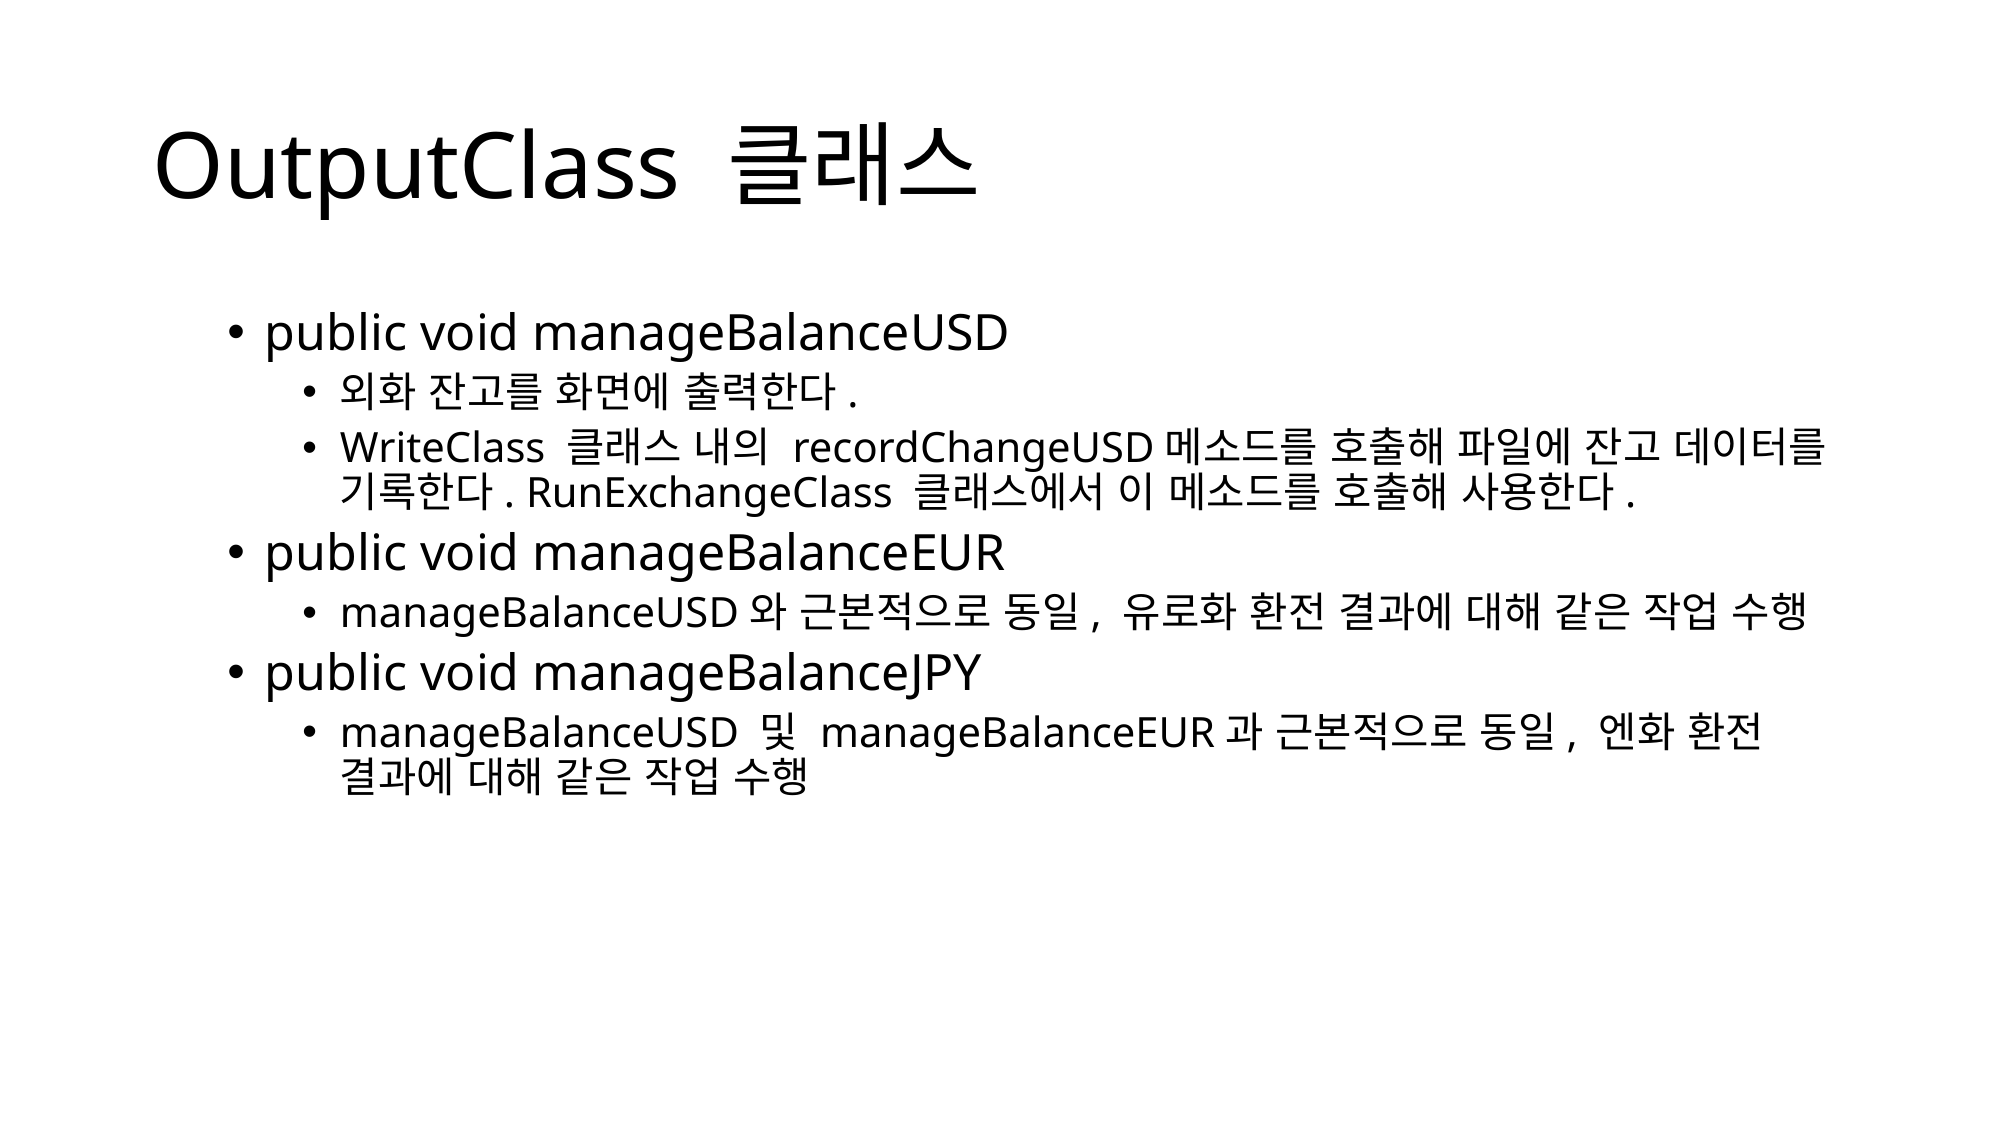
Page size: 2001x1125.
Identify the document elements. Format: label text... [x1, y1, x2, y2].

list public void manageBalanceUSD 외화 잔고를 화면에 출력한다. WriteClass 클래스 내의 recordChangeUSD메소드를 호출해 파일에 잔고 데이터를 기록한다. RunExchangeClass 클래스에서 이 메소드를 호출해 사용한다. public void manageBalanceEUR manageBalanceUSD와 근본적으로 동일, 유로화 환전 결과에 대해 같은 작업 수행 public void manageBalanceJPY manageBalanceUSD 및 manageBalanceEUR과 근본적으로 동일, 엔화 환전 결과에 대해 같은 작업 수행 [137, 299, 1863, 1014]
title OutputClass 클래스 [137, 59, 1863, 278]
